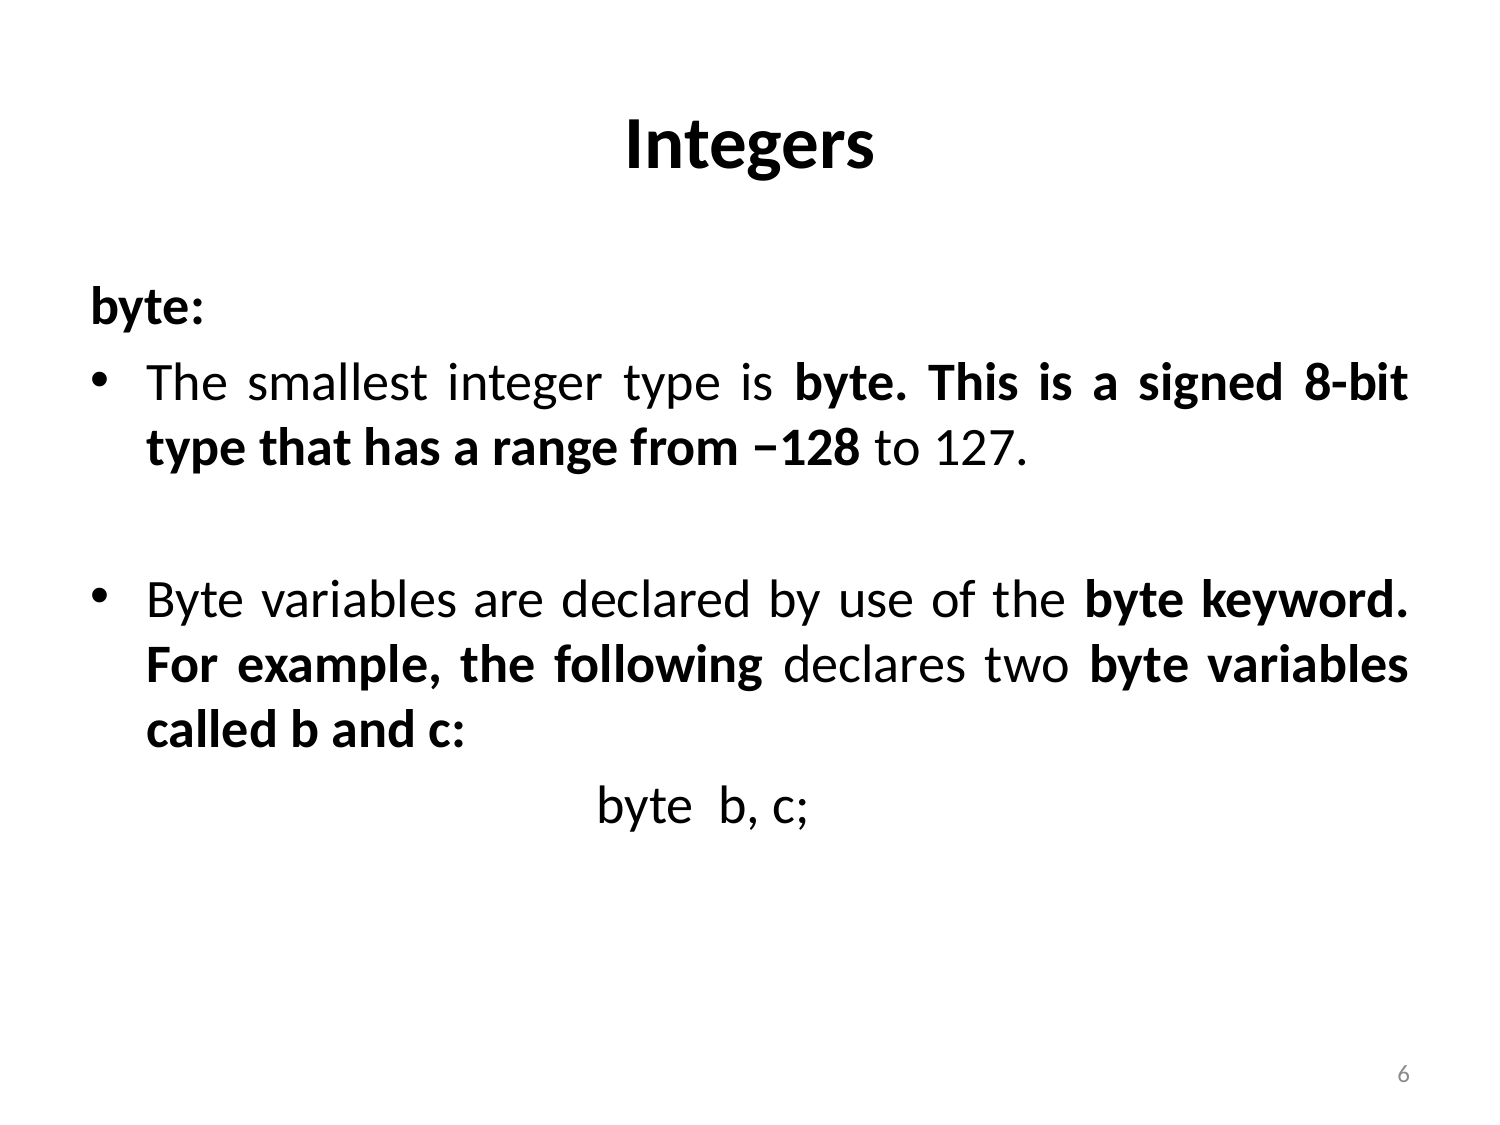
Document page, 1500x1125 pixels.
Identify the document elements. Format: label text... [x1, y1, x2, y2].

slide_number 6 [1074, 1042, 1425, 1103]
title Integers [75, 45, 1425, 233]
list byte: The smallest integer type is byte. This is a signed 8-bit type that has a range from −128 to 127. Byte variables are declared by use of the byte keyword. For example, the following declares two byte variables called b and c: byte b, c; [75, 262, 1425, 1005]
